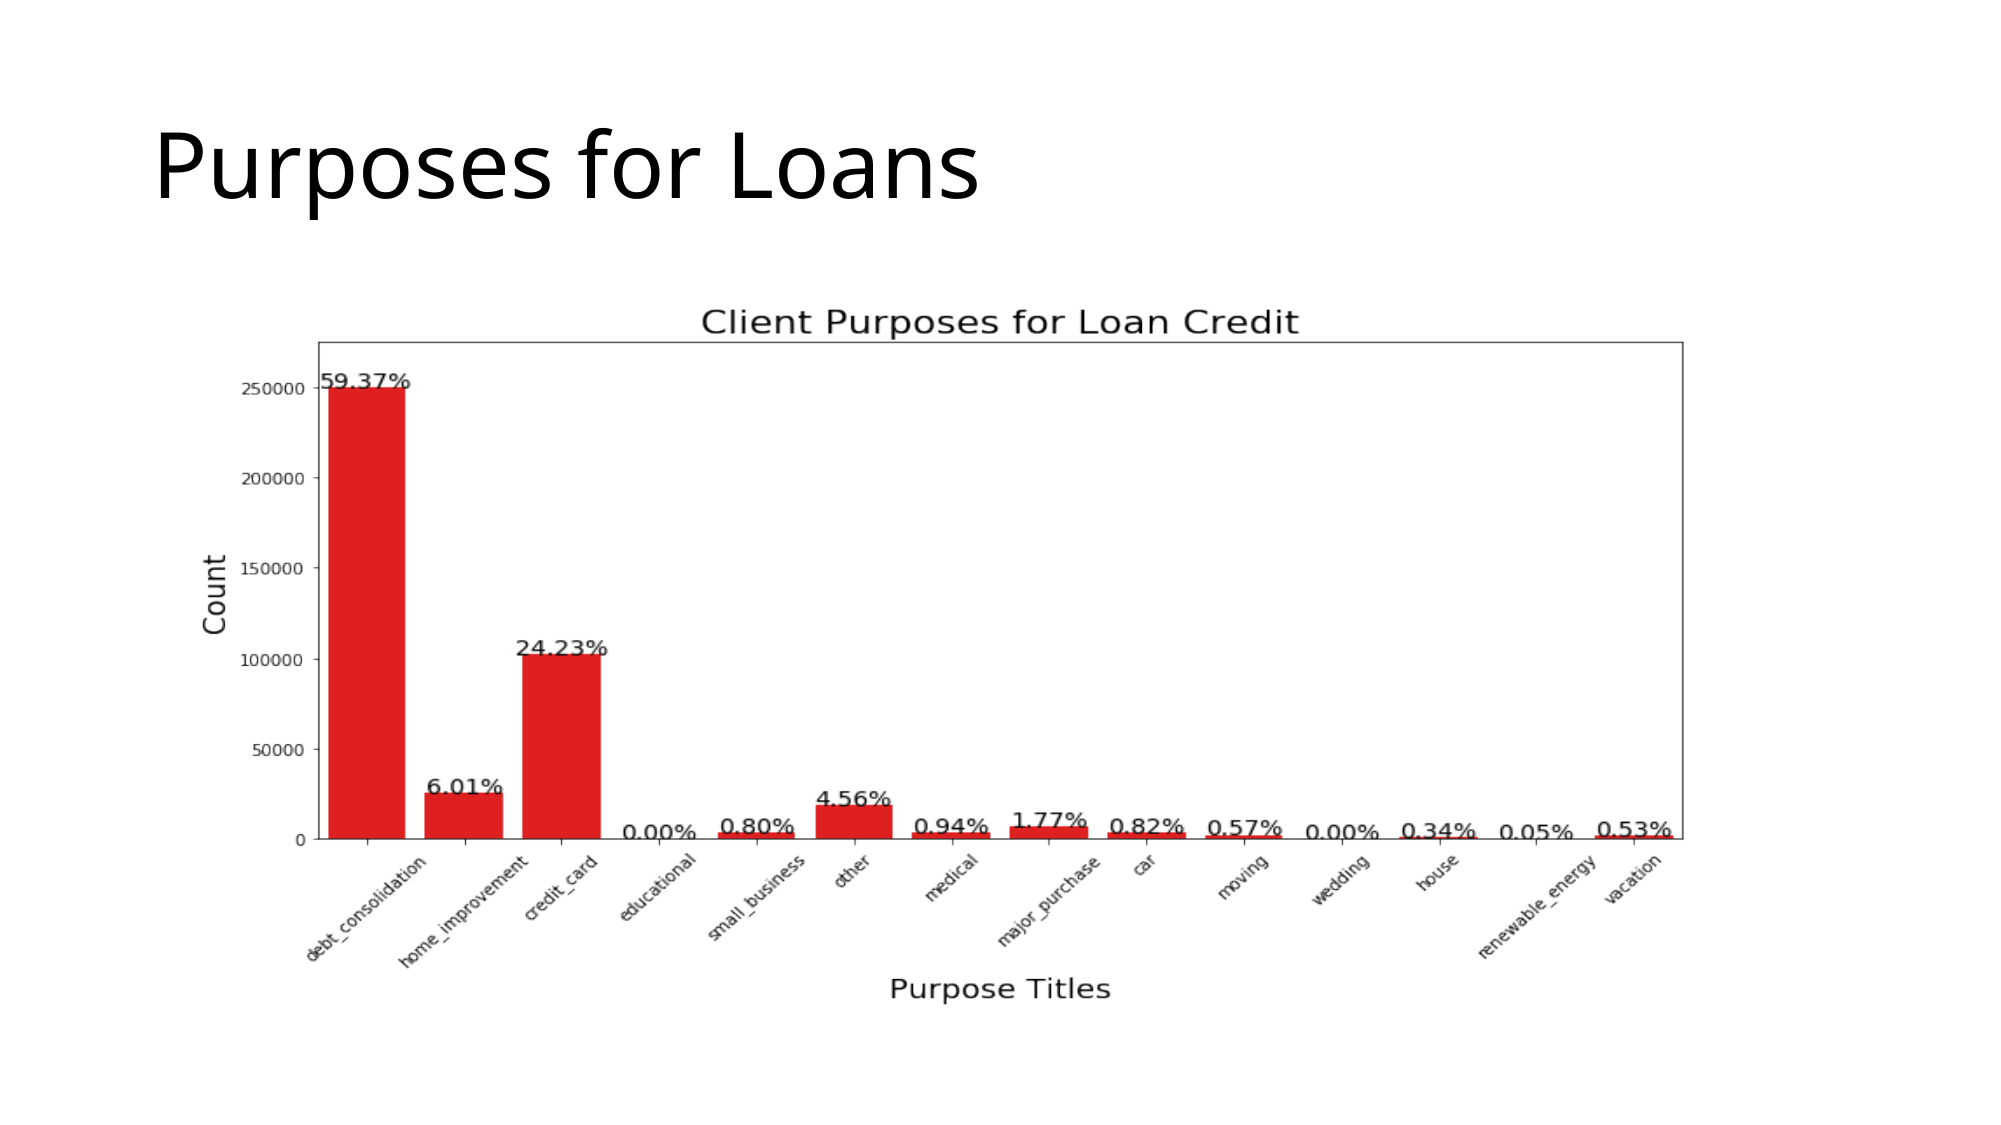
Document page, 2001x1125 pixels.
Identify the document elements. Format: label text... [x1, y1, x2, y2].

title Purposes for Loans [137, 59, 1863, 278]
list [189, 299, 1700, 1014]
